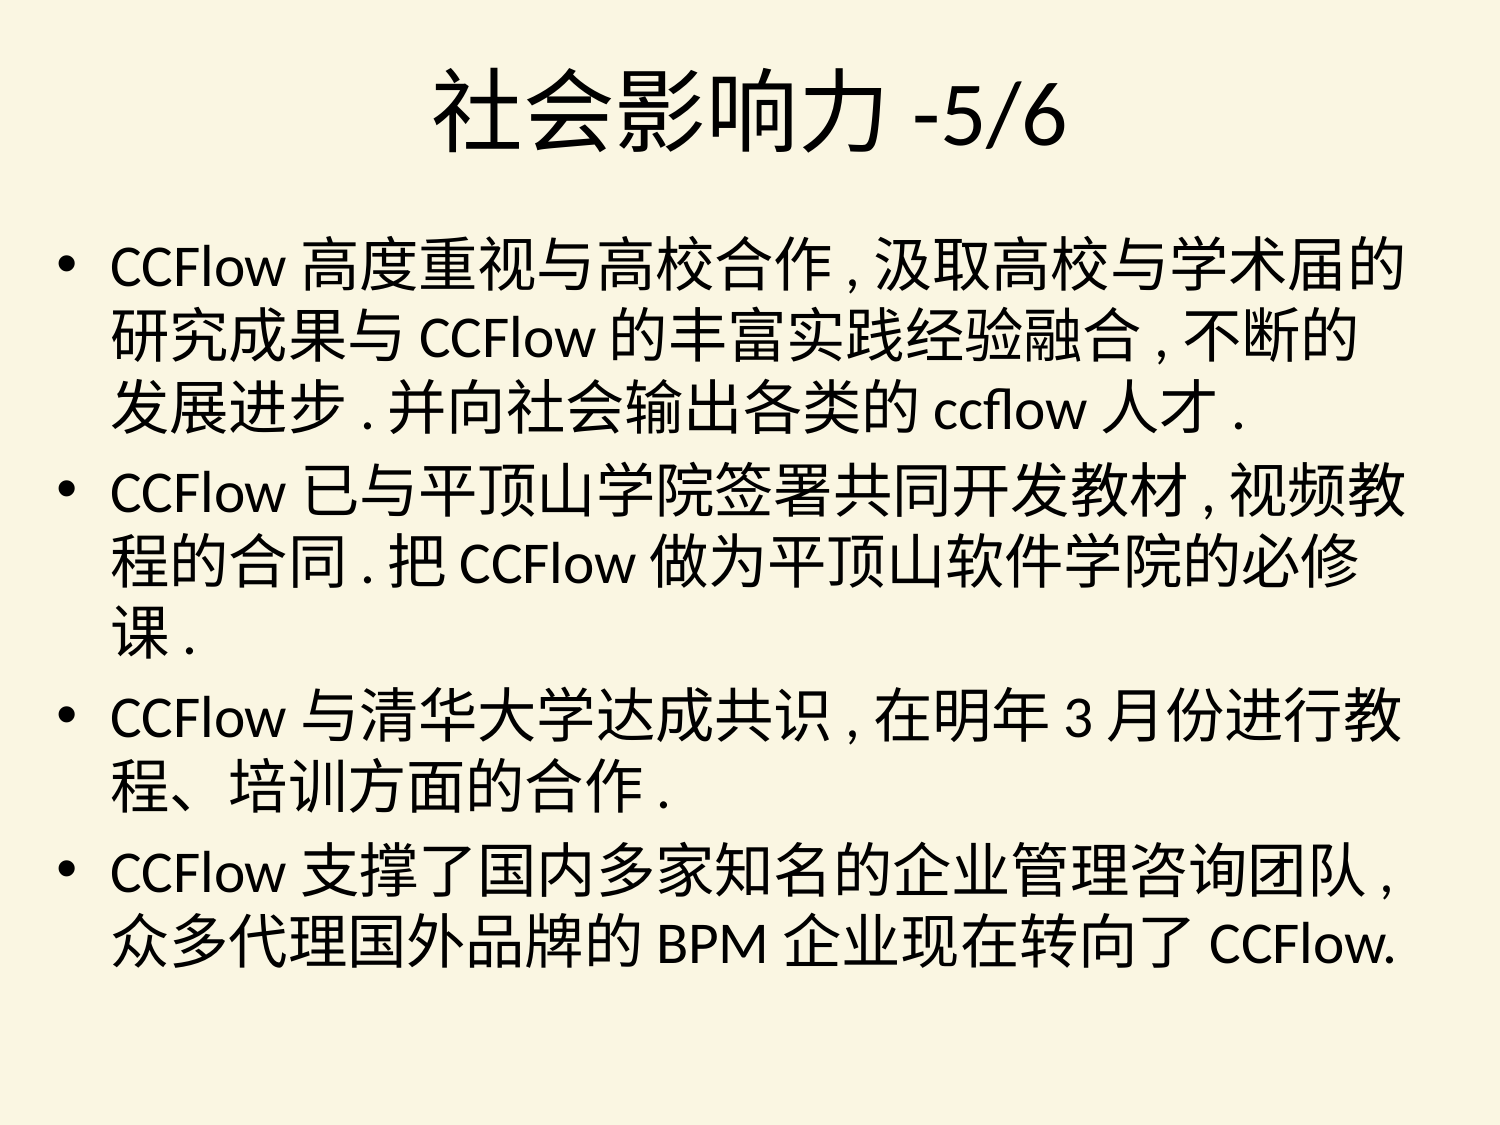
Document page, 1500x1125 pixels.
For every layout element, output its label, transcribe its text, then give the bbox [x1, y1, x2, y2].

list CCFlow高度重视与高校合作,汲取高校与学术届的研究成果与CCFlow的丰富实践经验融合,不断的发展进步.并向社会输出各类的ccflow人才. CCFlow已与平顶山学院签署共同开发教材,视频教程的合同.把CCFlow做为平顶山软件学院的必修课. CCFlow与清华大学达成共识,在明年3月份进行教程、培训方面的合作. CCFlow支撑了国内多家知名的企业管理咨询团队,众多代理国外品牌的BPM企业现在转向了CCFlow. [41, 219, 1425, 1047]
title 社会影响力-5/6 [75, 45, 1425, 173]
